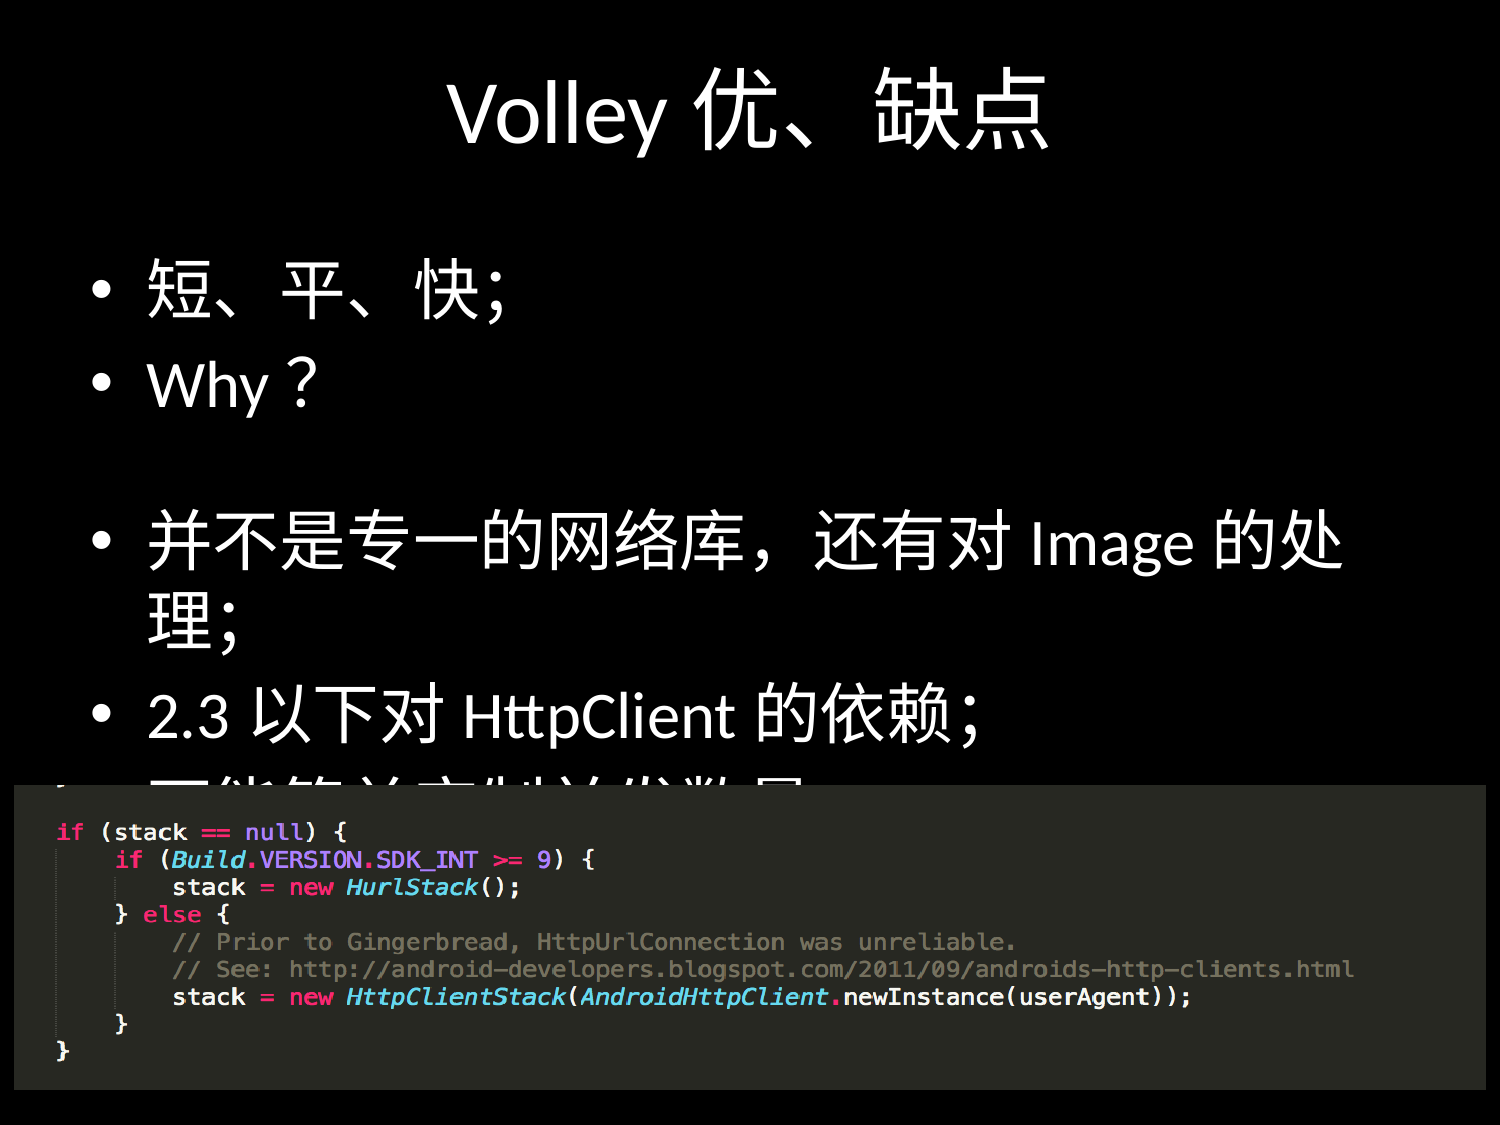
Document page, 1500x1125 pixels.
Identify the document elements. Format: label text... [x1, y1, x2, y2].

title Volley优、缺点 [75, 45, 1425, 169]
picture [14, 785, 1486, 1091]
text_box 短、平、快； Why？ [74, 240, 1425, 466]
text_box 并不是专一的网络库，还有对Image的处理； 2.3以下对HttpClient的依赖； 不能简单定制并发数量。 [74, 491, 1425, 784]
